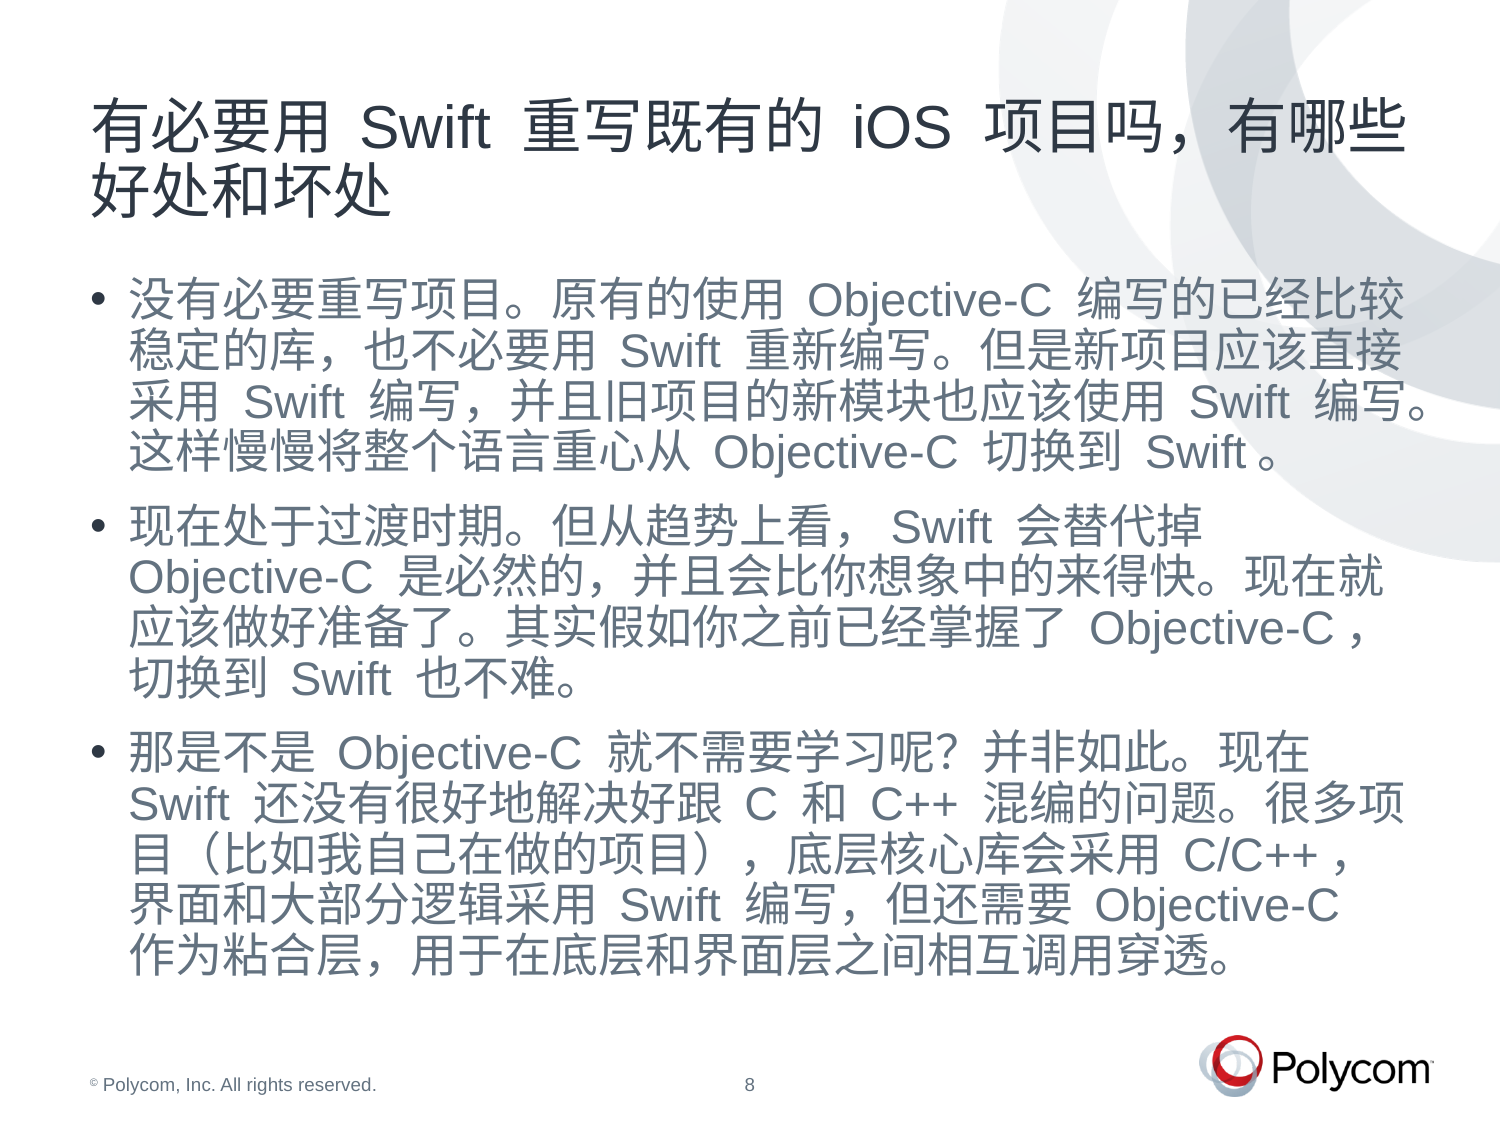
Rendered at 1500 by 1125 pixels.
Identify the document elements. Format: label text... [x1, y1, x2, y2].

list 没有必要重写项目。原有的使用 Objective-C 编写的已经比较稳定的库，也不必要用 Swift 重新编写。但是新项目应该直接采用 Swift 编写，并且旧项目的新模块也应该使用 Swift 编写。这样慢慢将整个语言重心从 Objective-C 切换到 Swift。 现在处于过渡时期。但从趋势上看，Swift 会替代掉 Objective-C 是必然的，并且会比你想象中的来得快。现在就应该做好准备了。其实假如你之前已经掌握了 Objective-C，切换到 Swift 也不难。 那是不是 Objective-C 就不需要学习呢？并非如此。现在 Swift 还没有很好地解决好跟 C 和 C++ 混编的问题。很多项目（比如我自己在做的项目），底层核心库会采用 C/C++，界面和大部分逻辑采用 Swift 编写，但还需要 Objective-C 作为粘合层，用于在底层和界面层之间相互调用穿透。 [75, 268, 1425, 1037]
title 有必要用 Swift 重写既有的 iOS 项目吗，有哪些好处和坏处 [75, 87, 1425, 235]
picture [1199, 1035, 1434, 1097]
